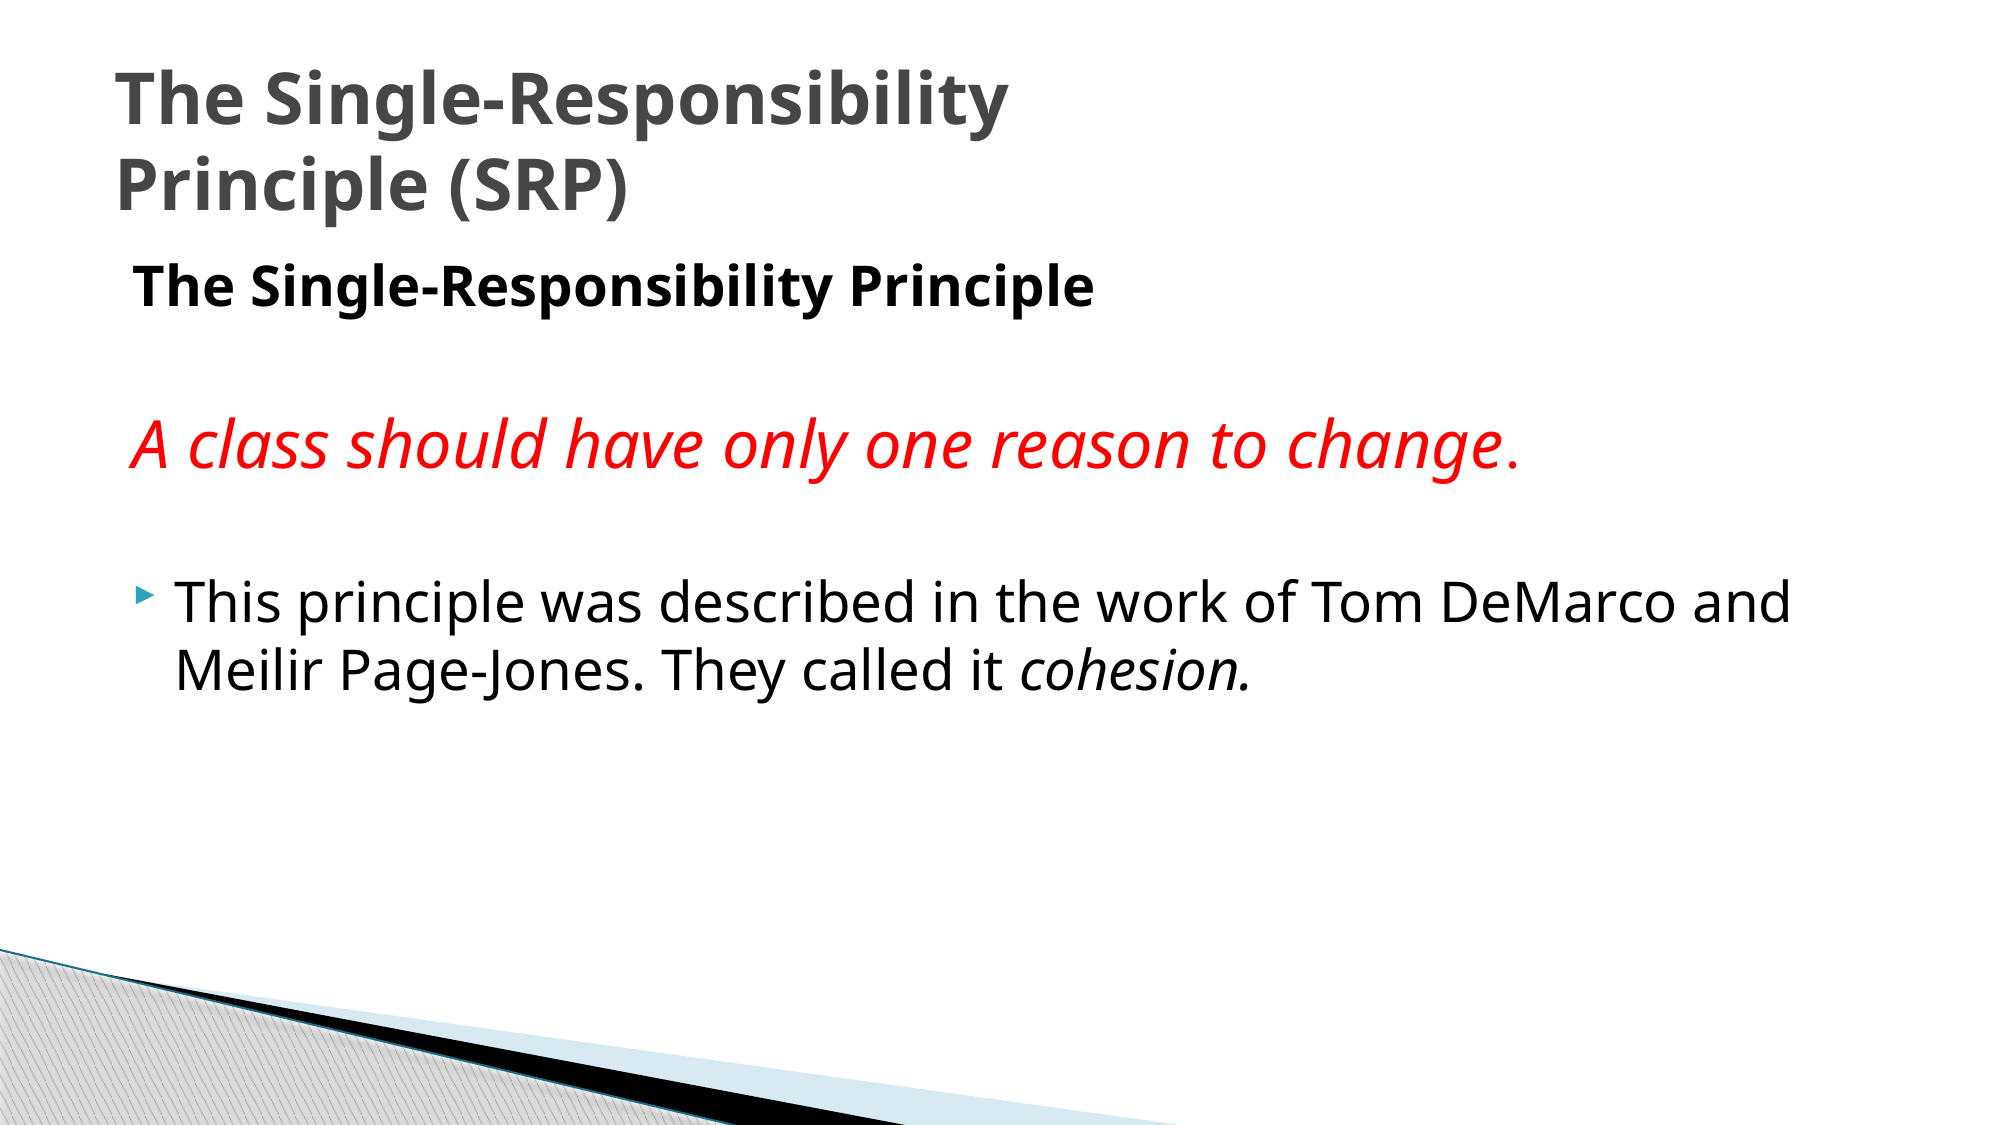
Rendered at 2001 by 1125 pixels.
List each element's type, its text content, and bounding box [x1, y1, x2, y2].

list The Single-Responsibility Principle A class should have only one reason to change. This principle was described in the work of Tom DeMarco and Meilir Page-Jones. They called it cohesion. [99, 243, 1900, 986]
title The Single-Responsibility Principle (SRP) [99, 45, 1900, 233]
